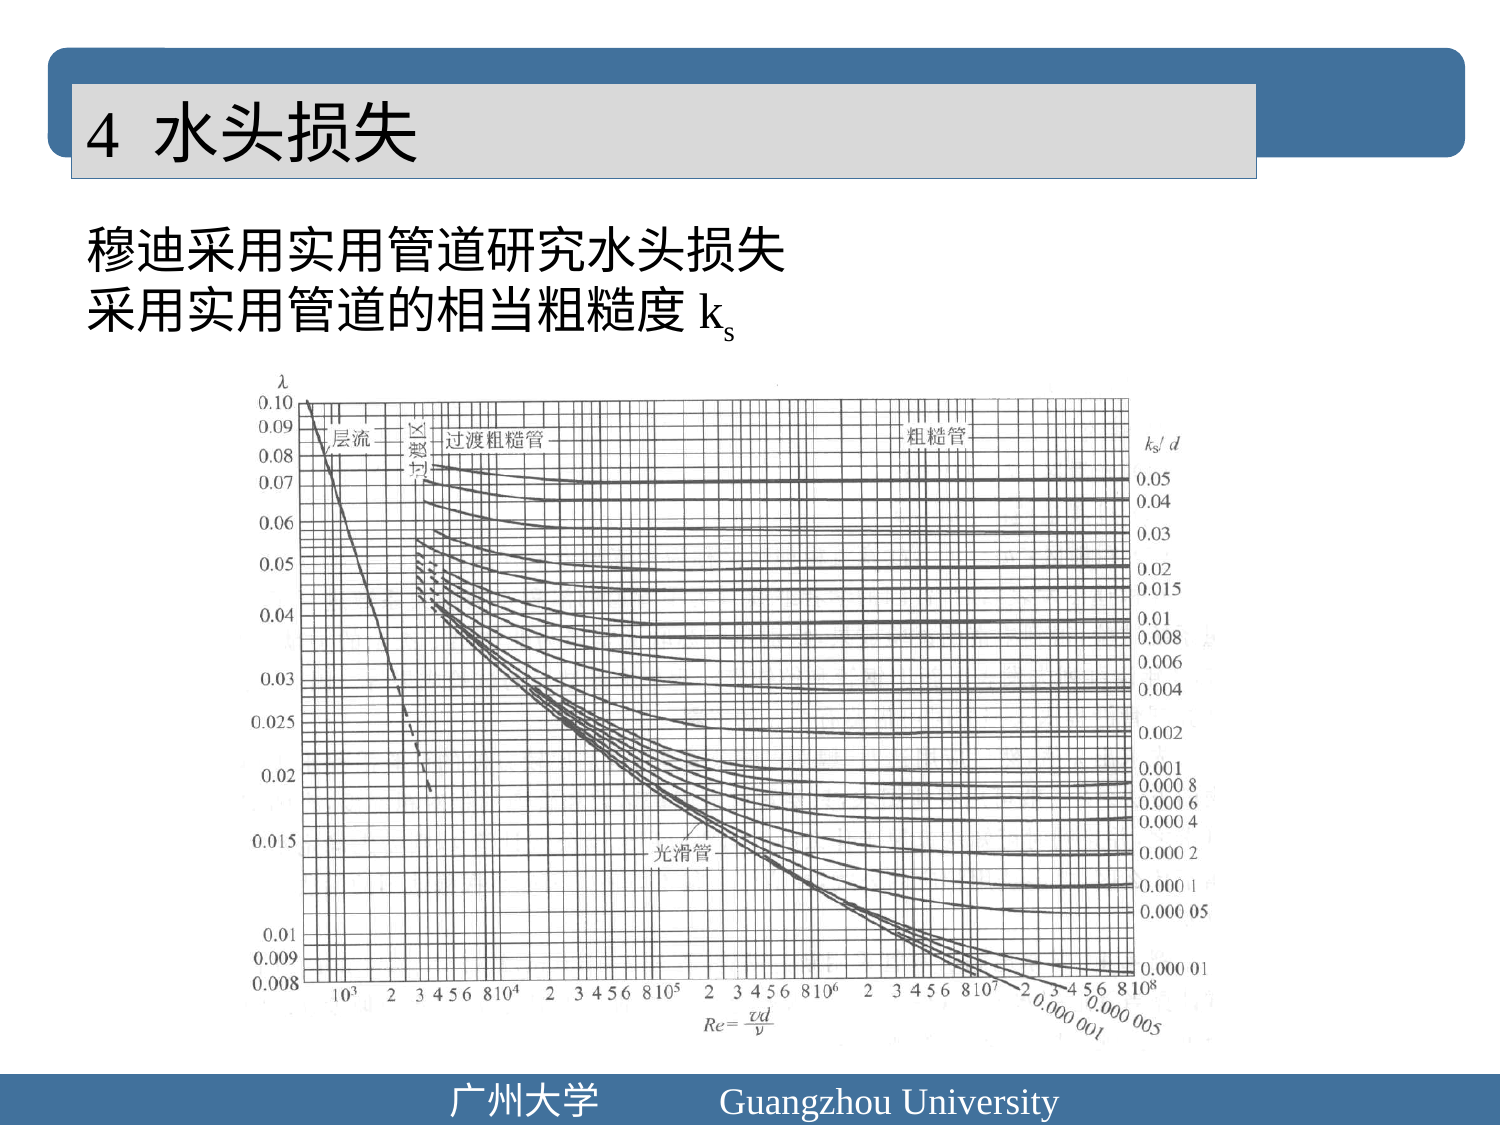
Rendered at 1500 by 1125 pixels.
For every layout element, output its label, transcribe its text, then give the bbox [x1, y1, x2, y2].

text_box [47, 47, 1466, 158]
text_box 4 水头损失 [71, 83, 1257, 179]
picture [238, 366, 1215, 1056]
text_box 穆迪采用实用管道研究水头损失 采用实用管道的相当粗糙度ks [71, 211, 1000, 355]
